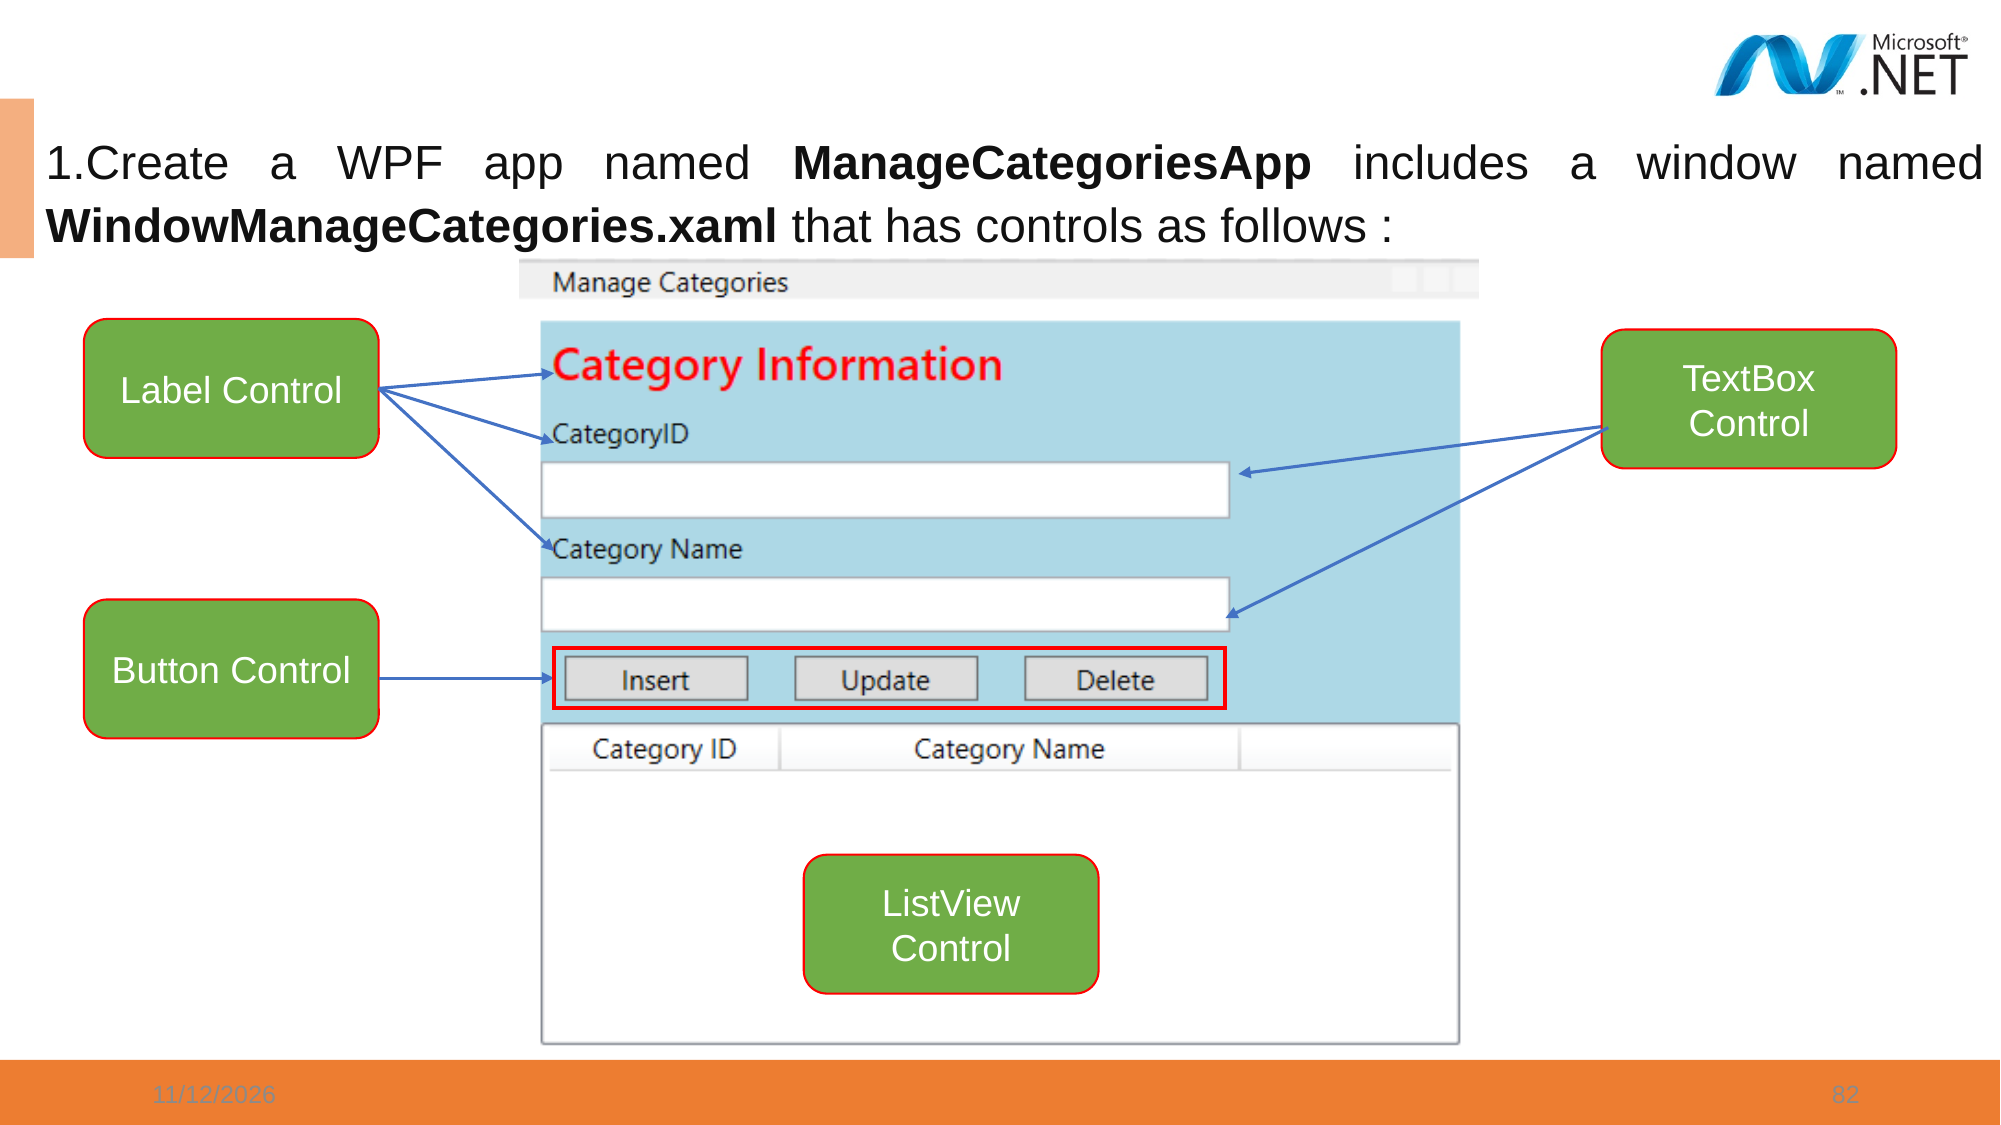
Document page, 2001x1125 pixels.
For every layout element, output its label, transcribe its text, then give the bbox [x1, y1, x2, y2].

picture [519, 258, 1479, 599]
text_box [1225, 329, 1897, 619]
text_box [83, 318, 555, 552]
picture [519, 619, 1479, 1058]
text_box 1.Create a WPF app named ManageCategoriesApp includes a window named WindowManageCategories.xaml that has controls as follows : [30, 118, 2000, 260]
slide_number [137, 1063, 588, 1123]
slide_number 82 [1424, 1063, 1875, 1123]
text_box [83, 599, 1226, 739]
picture [1679, 0, 2001, 129]
